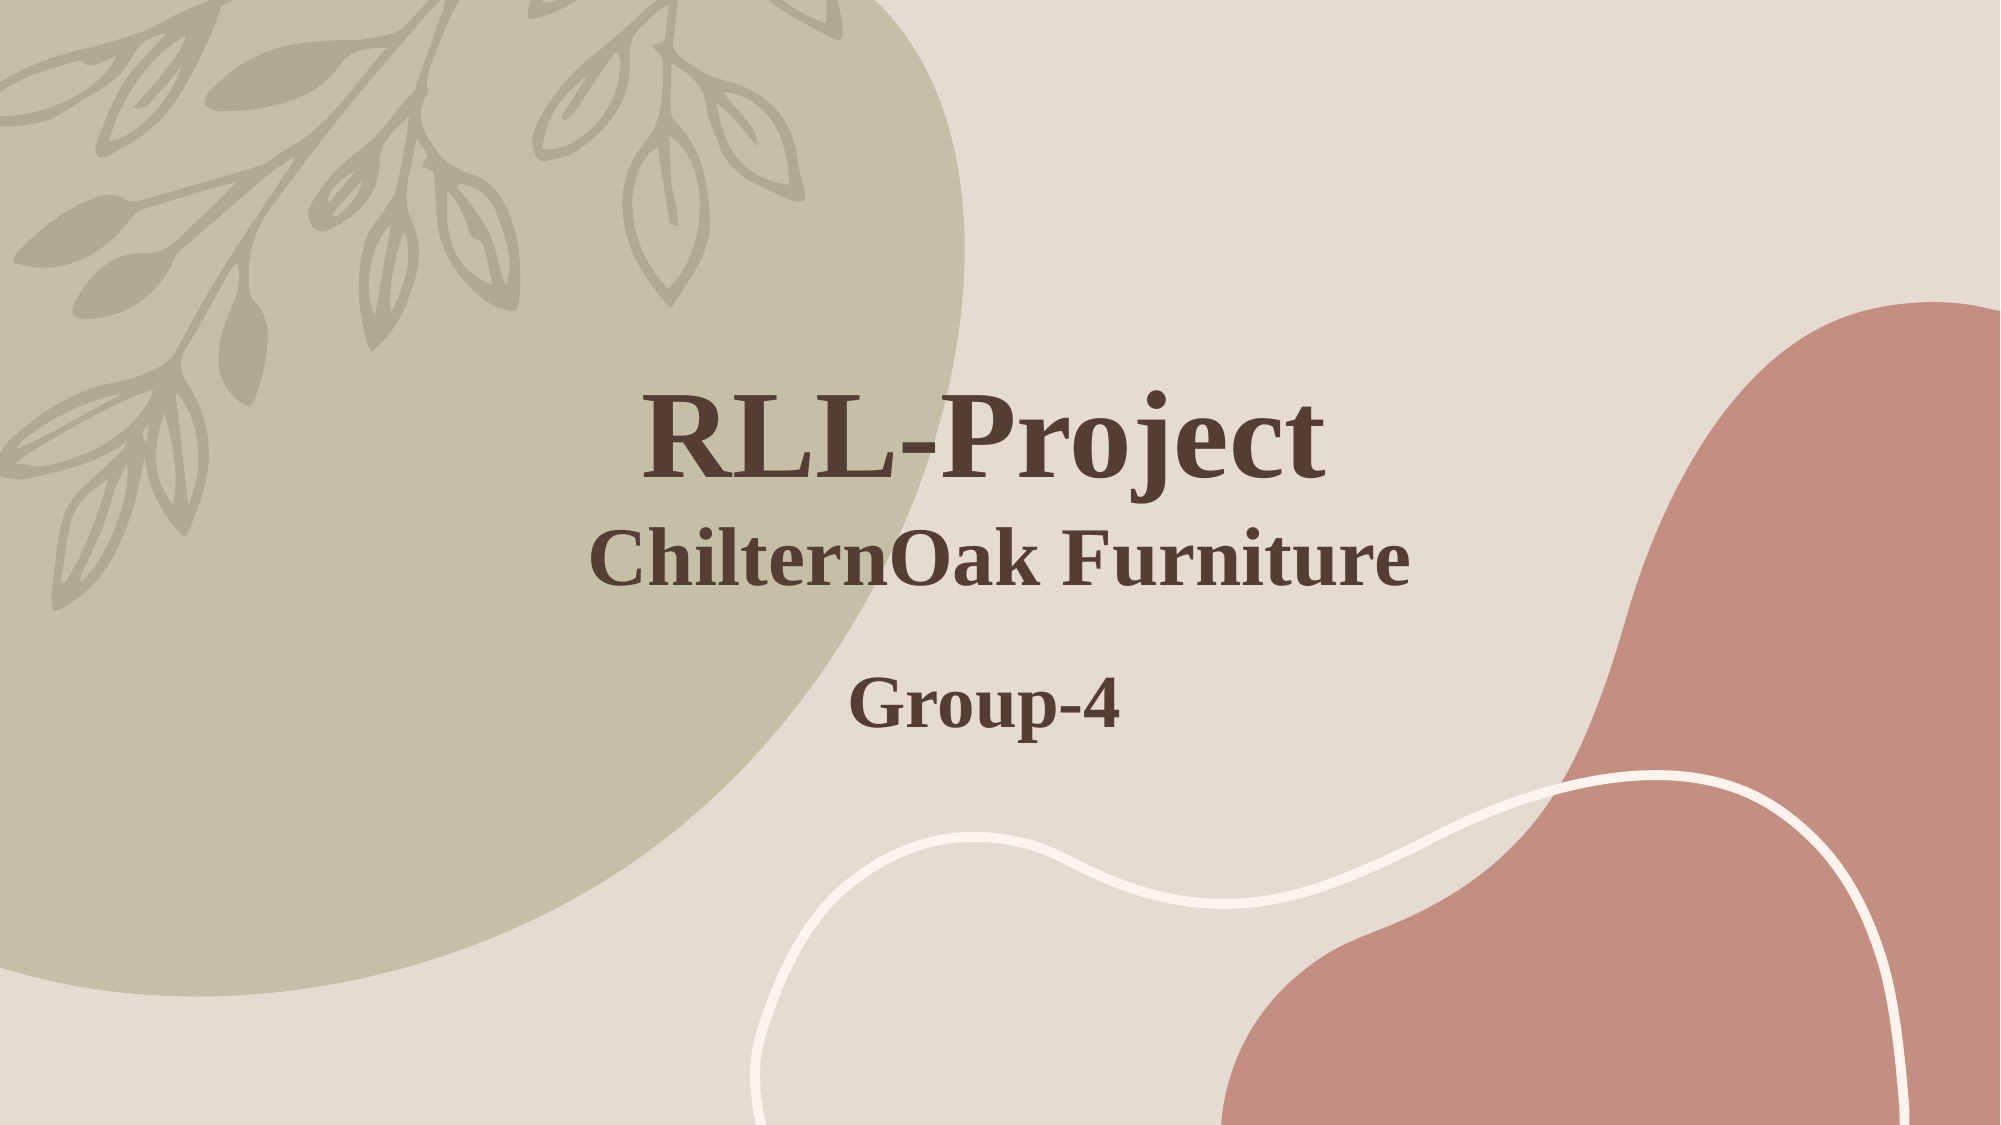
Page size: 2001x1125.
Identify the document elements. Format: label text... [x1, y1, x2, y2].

title RLL-Project ChilternOak Furniture Group-4 [249, 215, 1750, 910]
